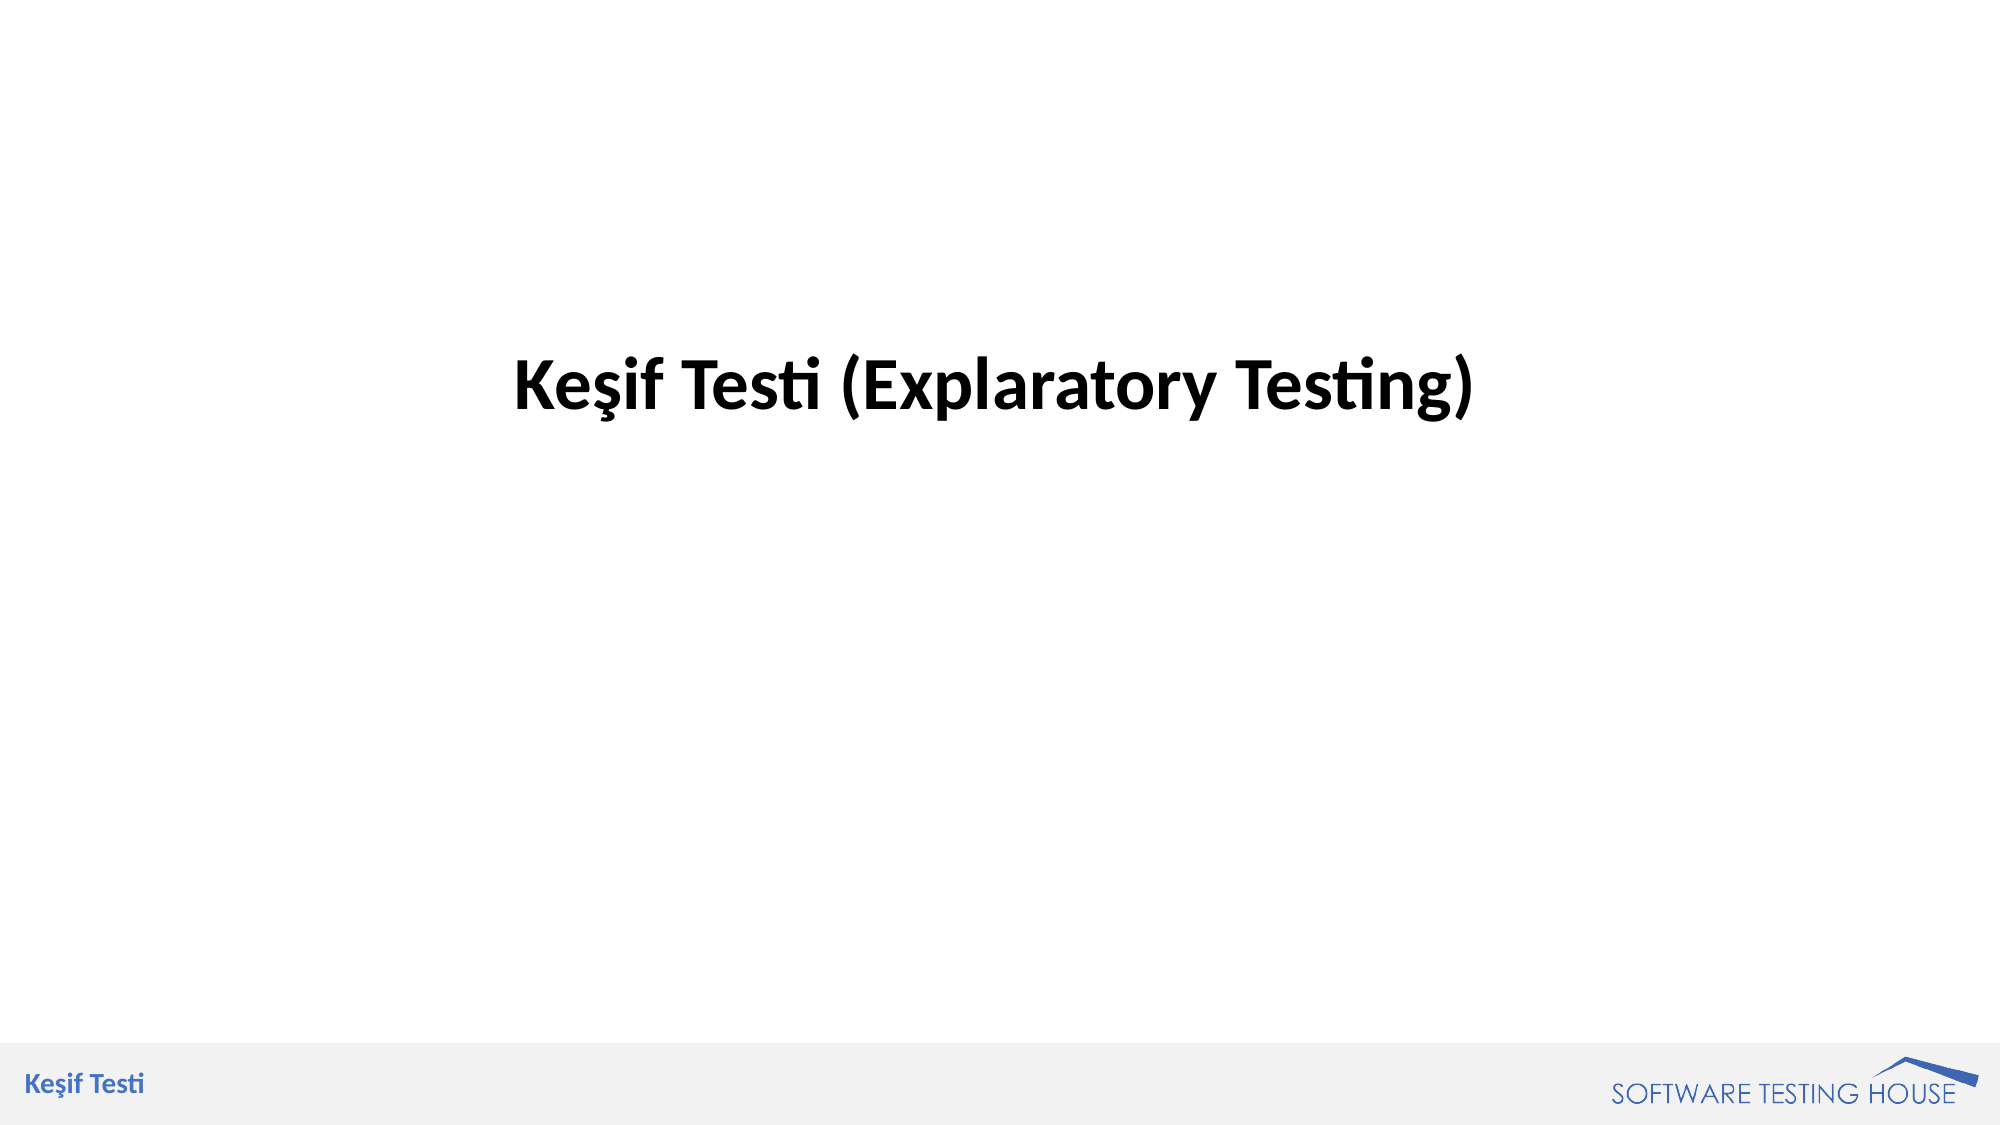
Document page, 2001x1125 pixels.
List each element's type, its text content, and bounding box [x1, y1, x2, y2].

picture [1611, 1056, 1979, 1112]
list Keşif Testi [9, 1052, 856, 1108]
subtitle Keşif Testi (Explaratory Testing) [281, 337, 1635, 788]
